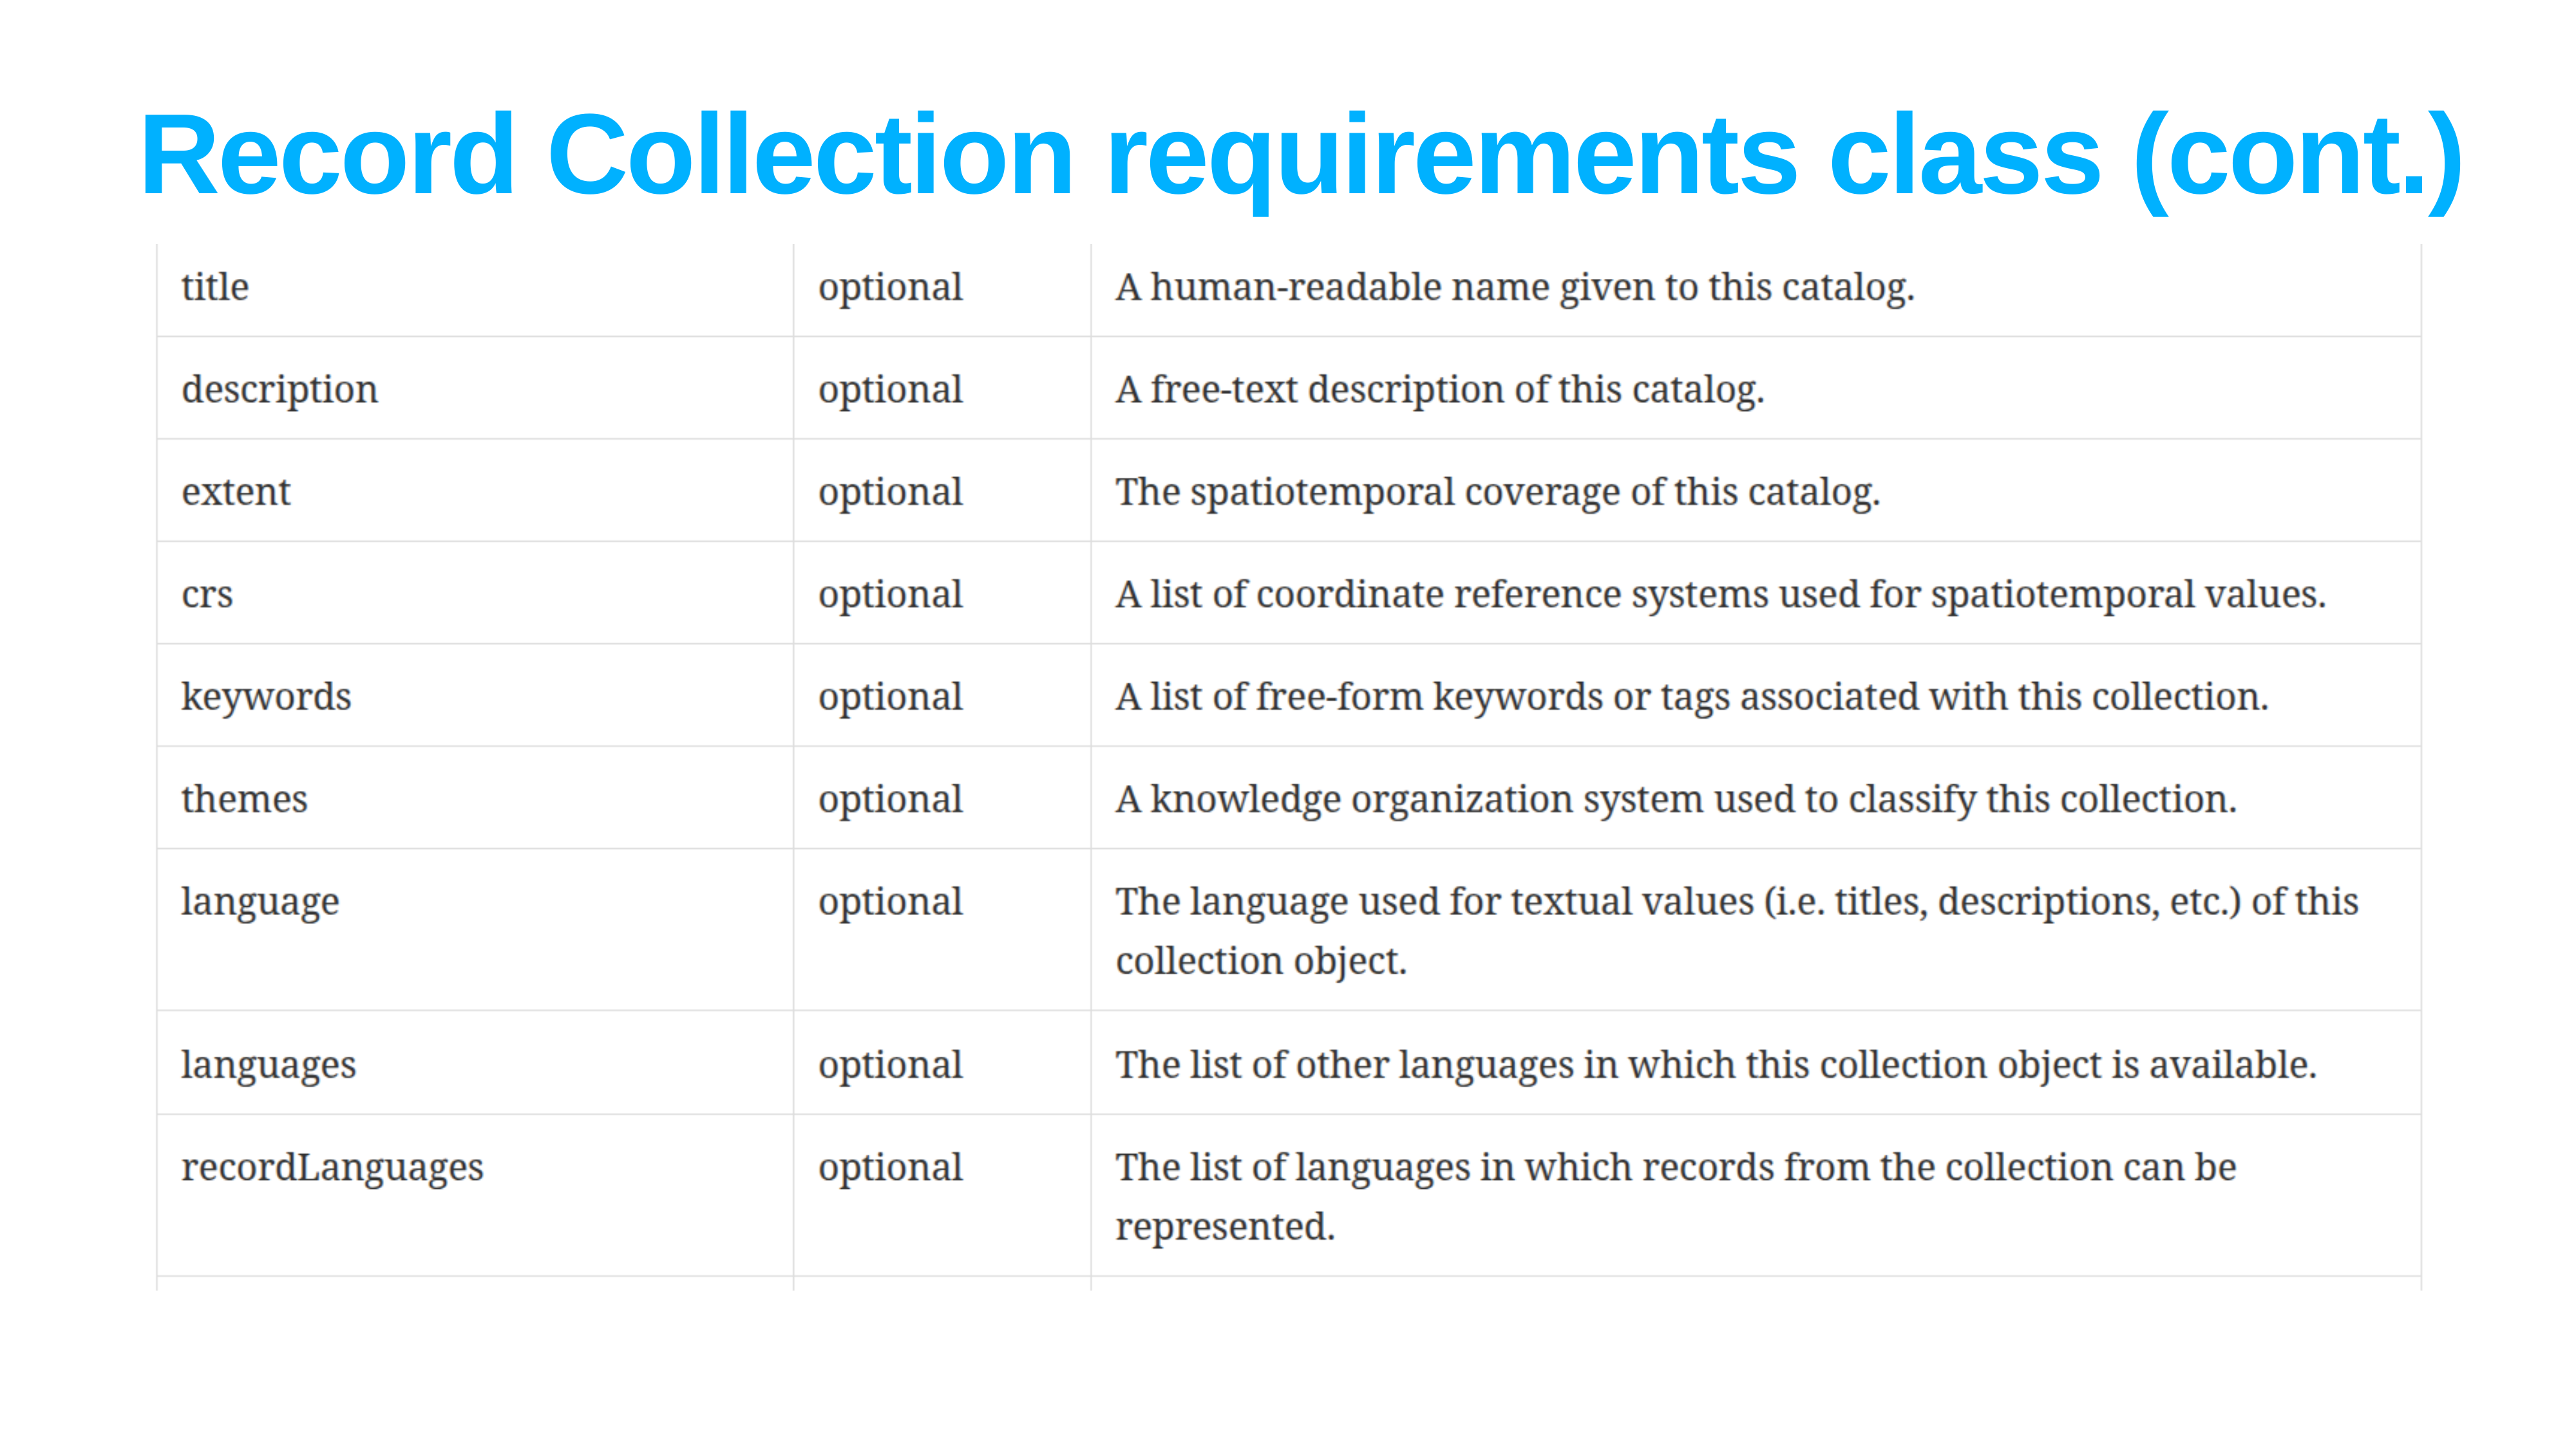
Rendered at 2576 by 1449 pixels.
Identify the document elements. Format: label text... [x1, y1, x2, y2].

title Record Collection requirements class (cont.) [133, 100, 2492, 247]
picture [133, 244, 2442, 1291]
